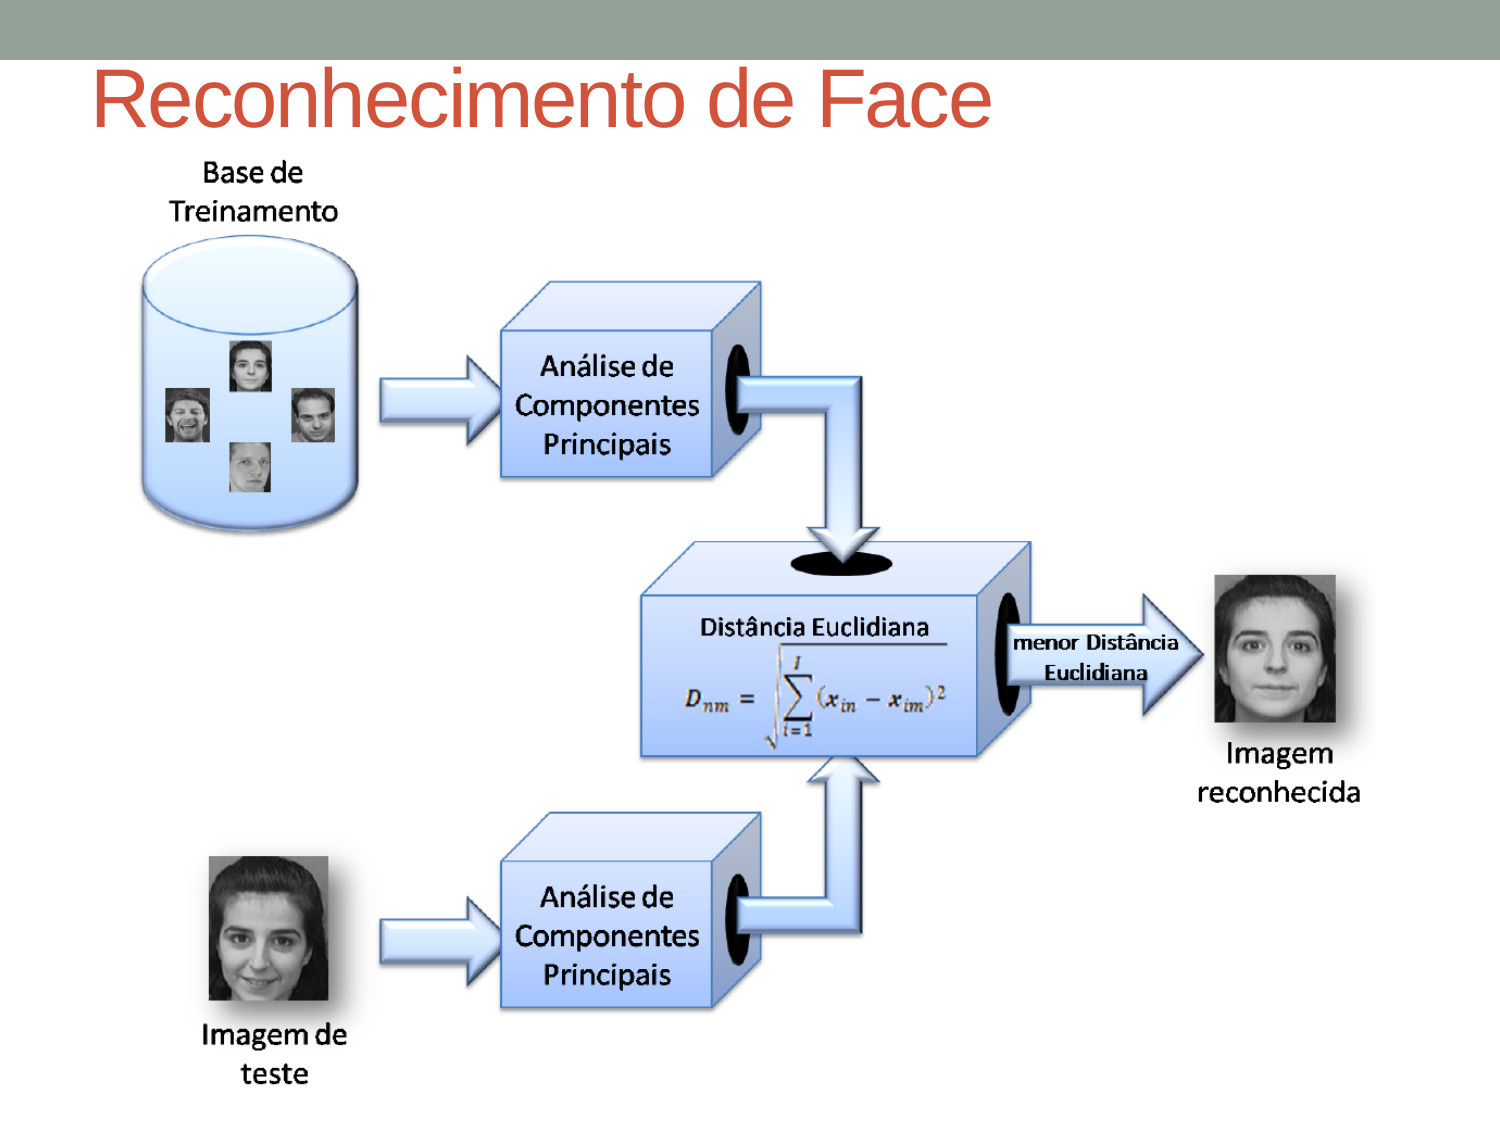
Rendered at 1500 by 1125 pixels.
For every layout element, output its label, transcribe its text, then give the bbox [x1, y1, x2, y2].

title Reconhecimento de Face [75, 0, 1425, 188]
picture [123, 147, 1377, 1095]
